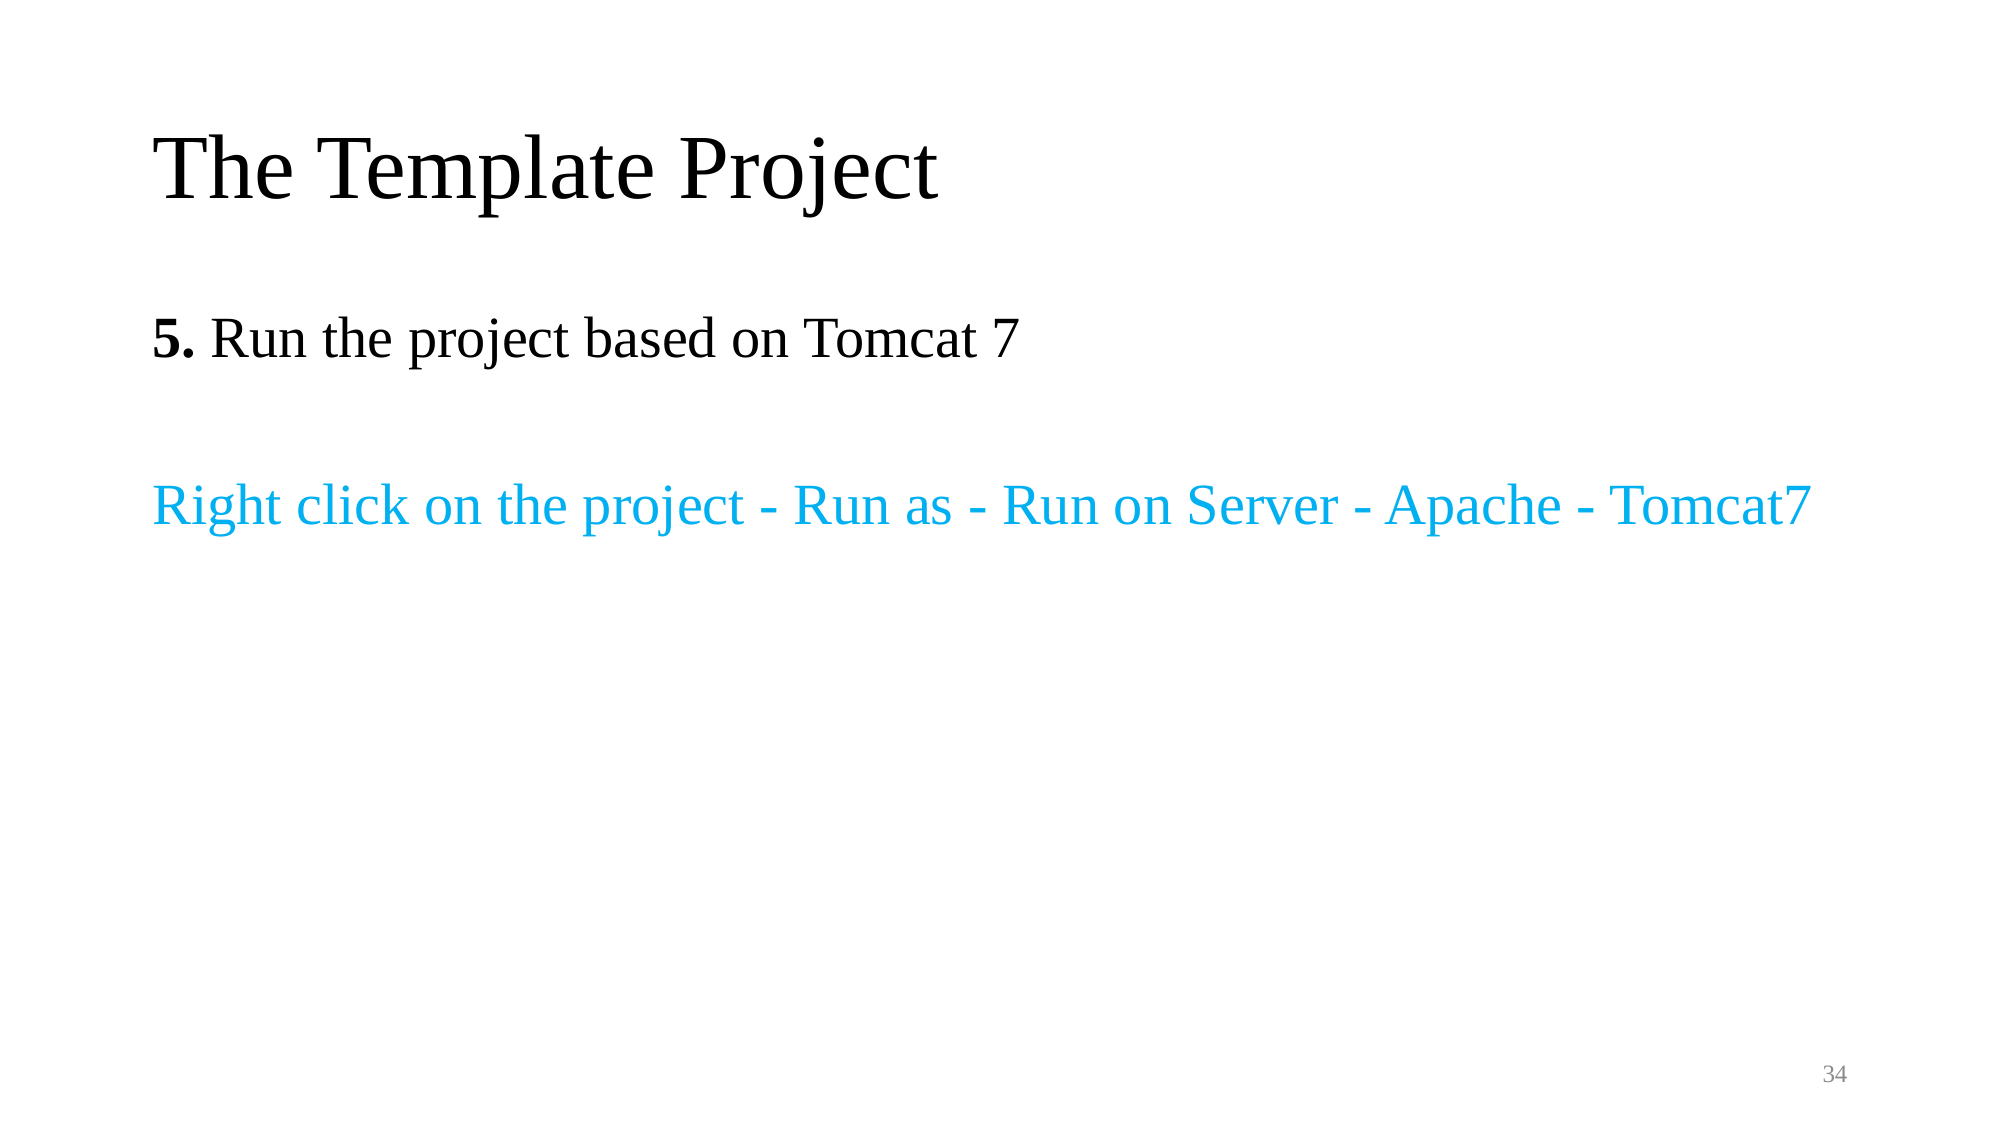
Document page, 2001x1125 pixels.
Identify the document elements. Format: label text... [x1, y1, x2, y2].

slide_number 34 [1412, 1042, 1863, 1103]
title The Template Project [137, 59, 1863, 278]
list 5. Run the project based on Tomcat 7 Right click on the project - Run as - Run on Server - Apache - Tomcat7 [137, 299, 1863, 1014]
